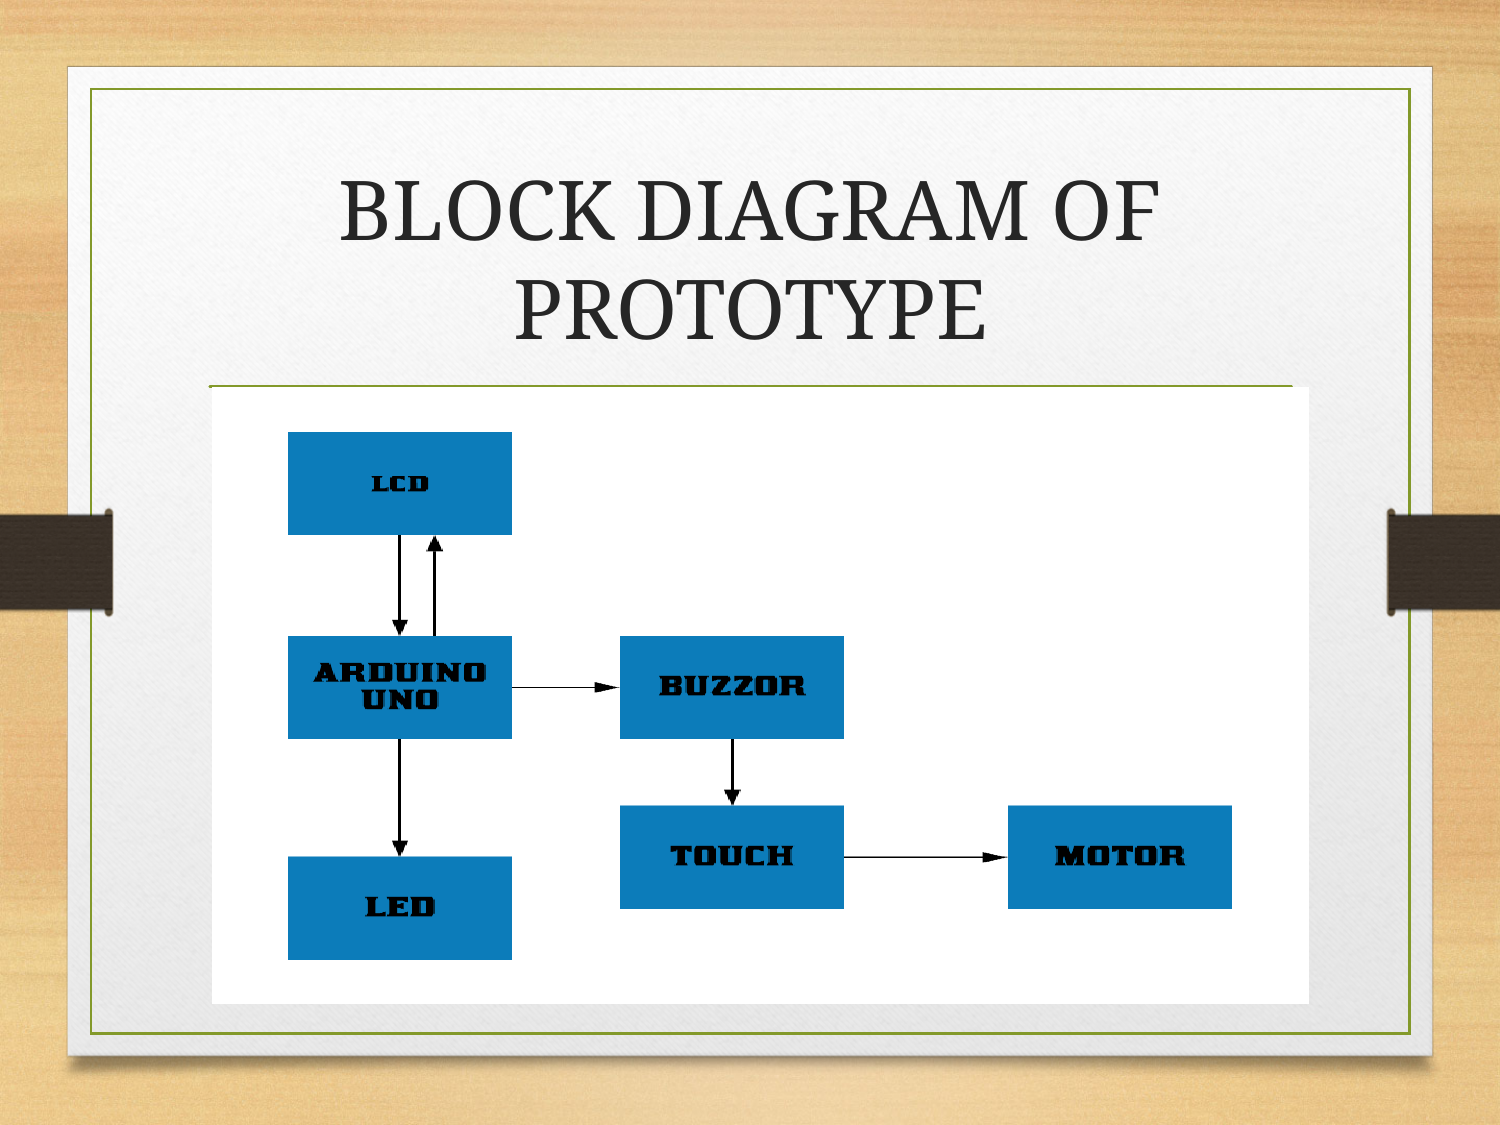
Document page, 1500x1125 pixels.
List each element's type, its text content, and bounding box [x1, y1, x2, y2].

picture [0, 0, 1500, 1125]
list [212, 387, 1309, 1005]
title BLOCK DIAGRAM OF PROTOTYPE [193, 150, 1309, 365]
